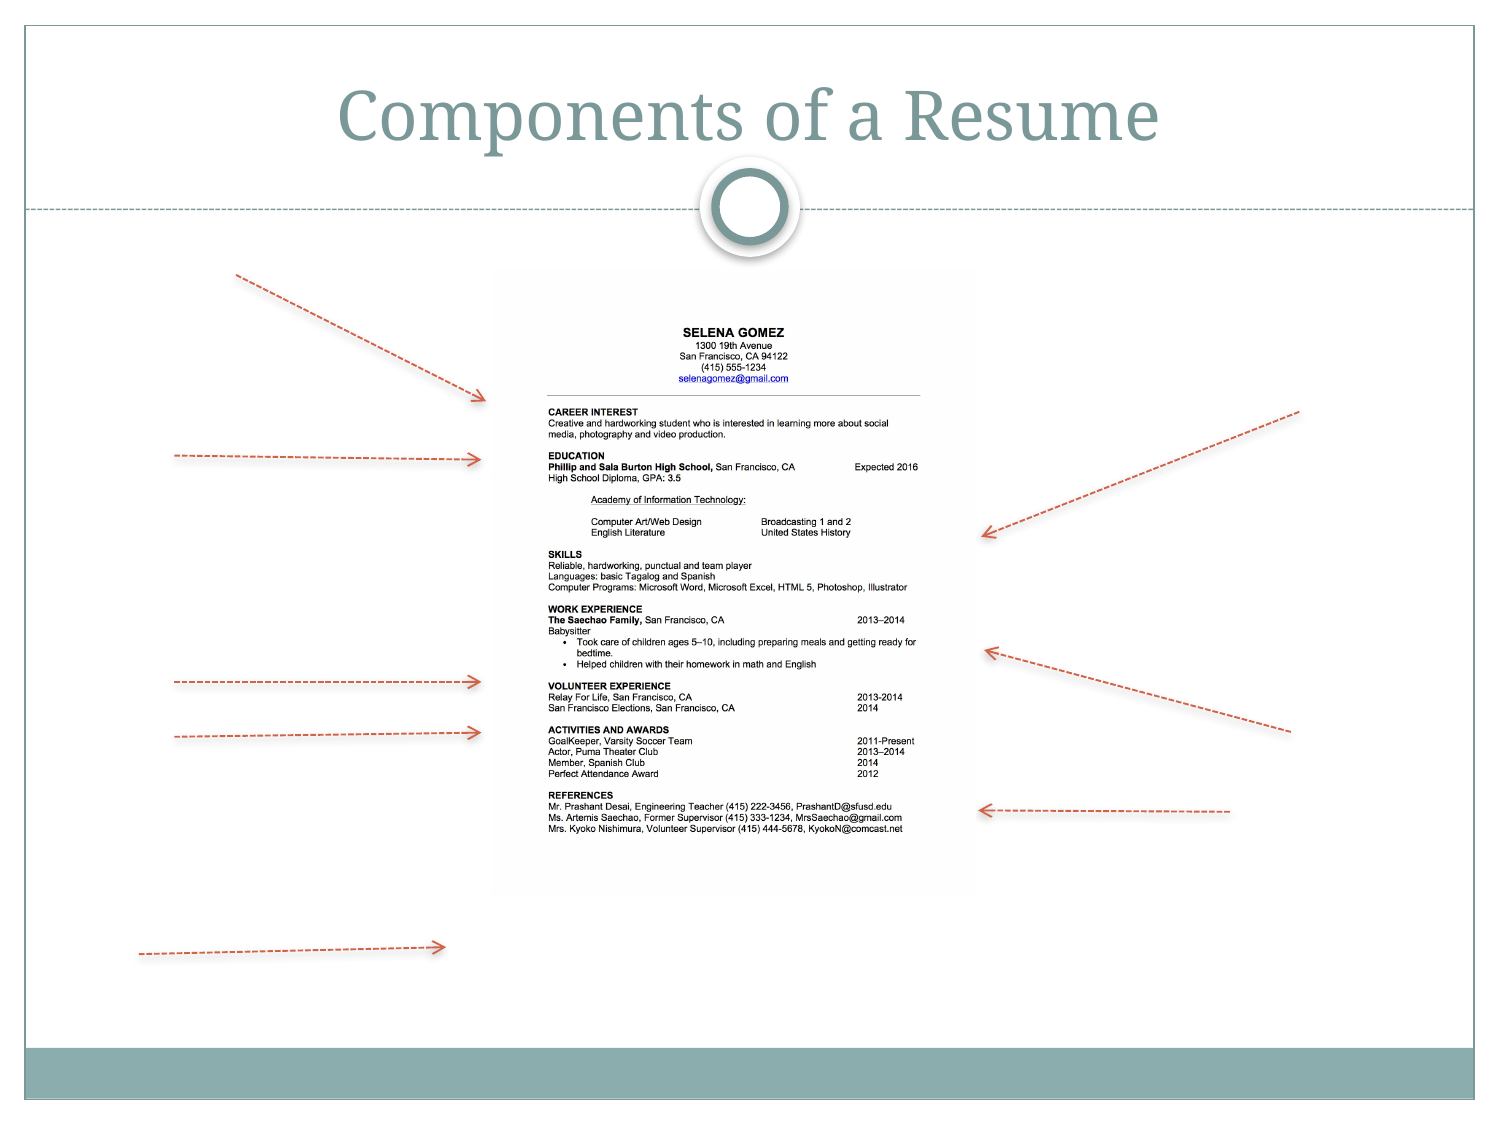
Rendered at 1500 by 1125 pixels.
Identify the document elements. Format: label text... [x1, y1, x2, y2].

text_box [983, 649, 1292, 733]
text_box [235, 274, 485, 402]
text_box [981, 411, 1300, 538]
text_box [138, 946, 447, 955]
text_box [174, 455, 482, 460]
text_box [174, 732, 482, 738]
title Components of a Resume [49, 37, 1450, 162]
picture [490, 268, 976, 897]
